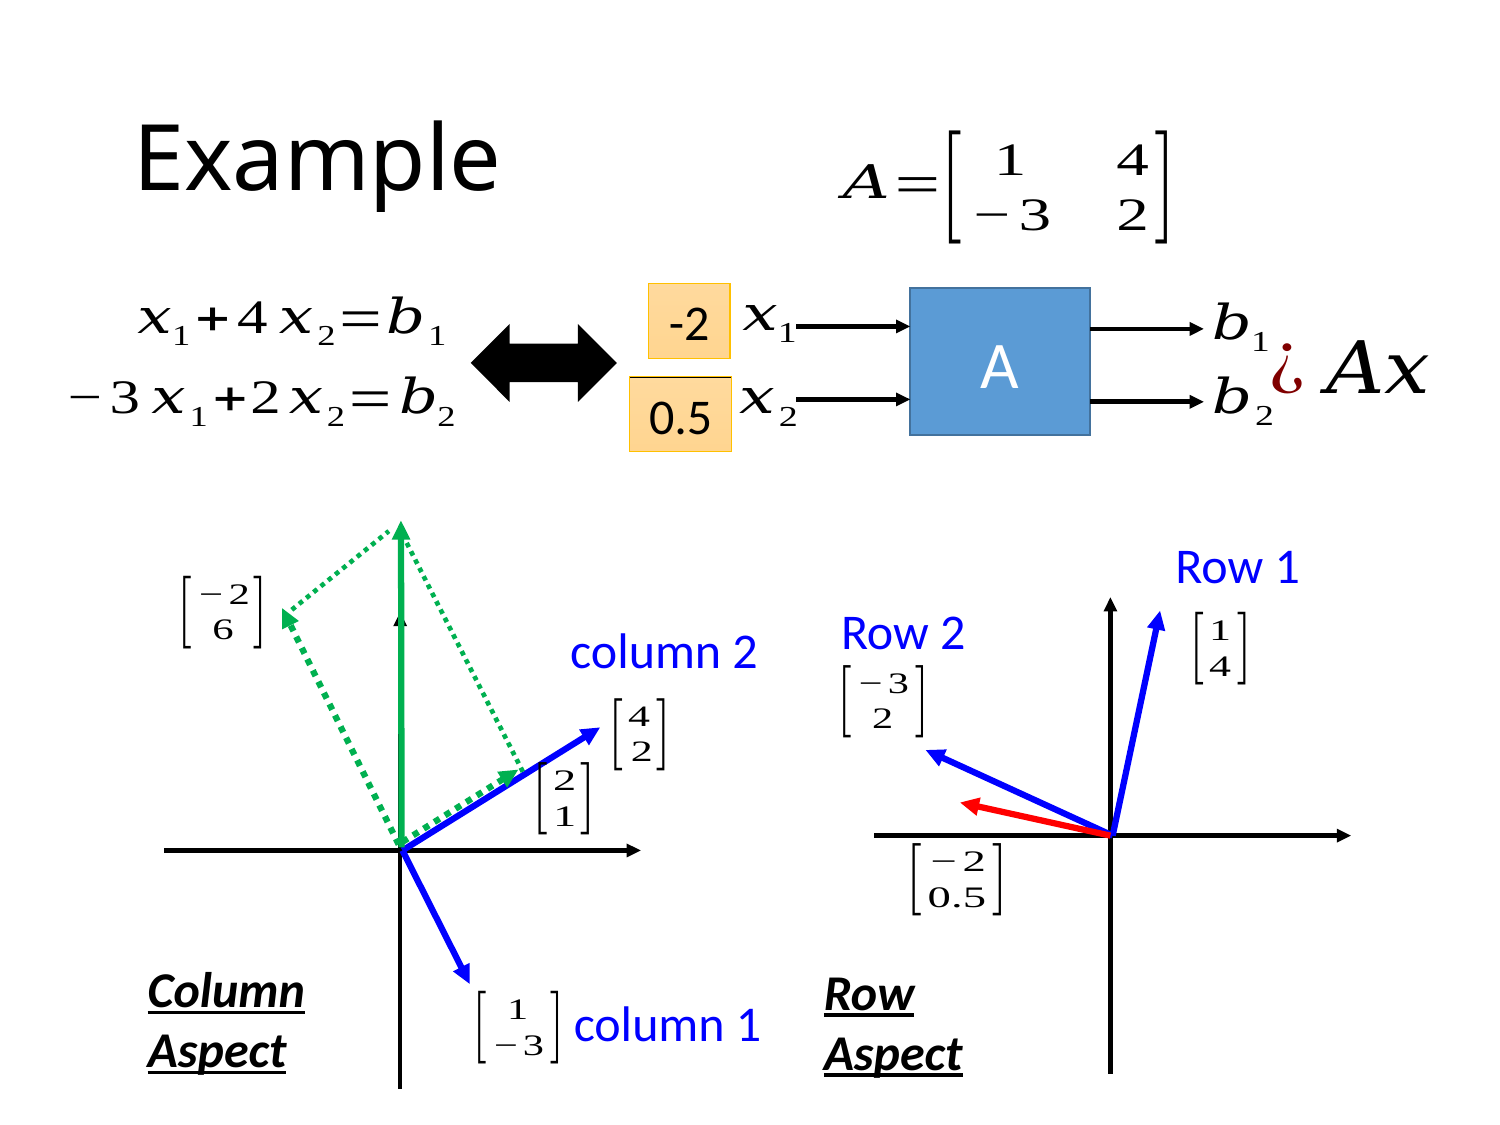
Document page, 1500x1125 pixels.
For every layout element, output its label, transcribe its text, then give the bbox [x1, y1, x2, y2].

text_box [402, 772, 519, 842]
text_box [291, 531, 389, 610]
text_box Column Aspect [132, 949, 323, 1085]
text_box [960, 802, 1111, 836]
text_box column 1 [558, 983, 801, 1059]
text_box -2 [648, 283, 731, 359]
text_box 0.5 [629, 376, 732, 452]
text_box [282, 608, 399, 845]
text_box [402, 534, 523, 772]
text_box Row 1 [1160, 526, 1351, 601]
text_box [402, 727, 600, 851]
text_box Row 2 [826, 591, 1017, 667]
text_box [1112, 610, 1160, 836]
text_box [402, 850, 470, 984]
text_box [925, 750, 1113, 836]
text_box column 2 [555, 610, 797, 686]
text_box Row Aspect [808, 952, 1000, 1088]
text_box A [909, 287, 1091, 436]
text_box [470, 323, 617, 402]
title Example [118, 51, 1413, 270]
